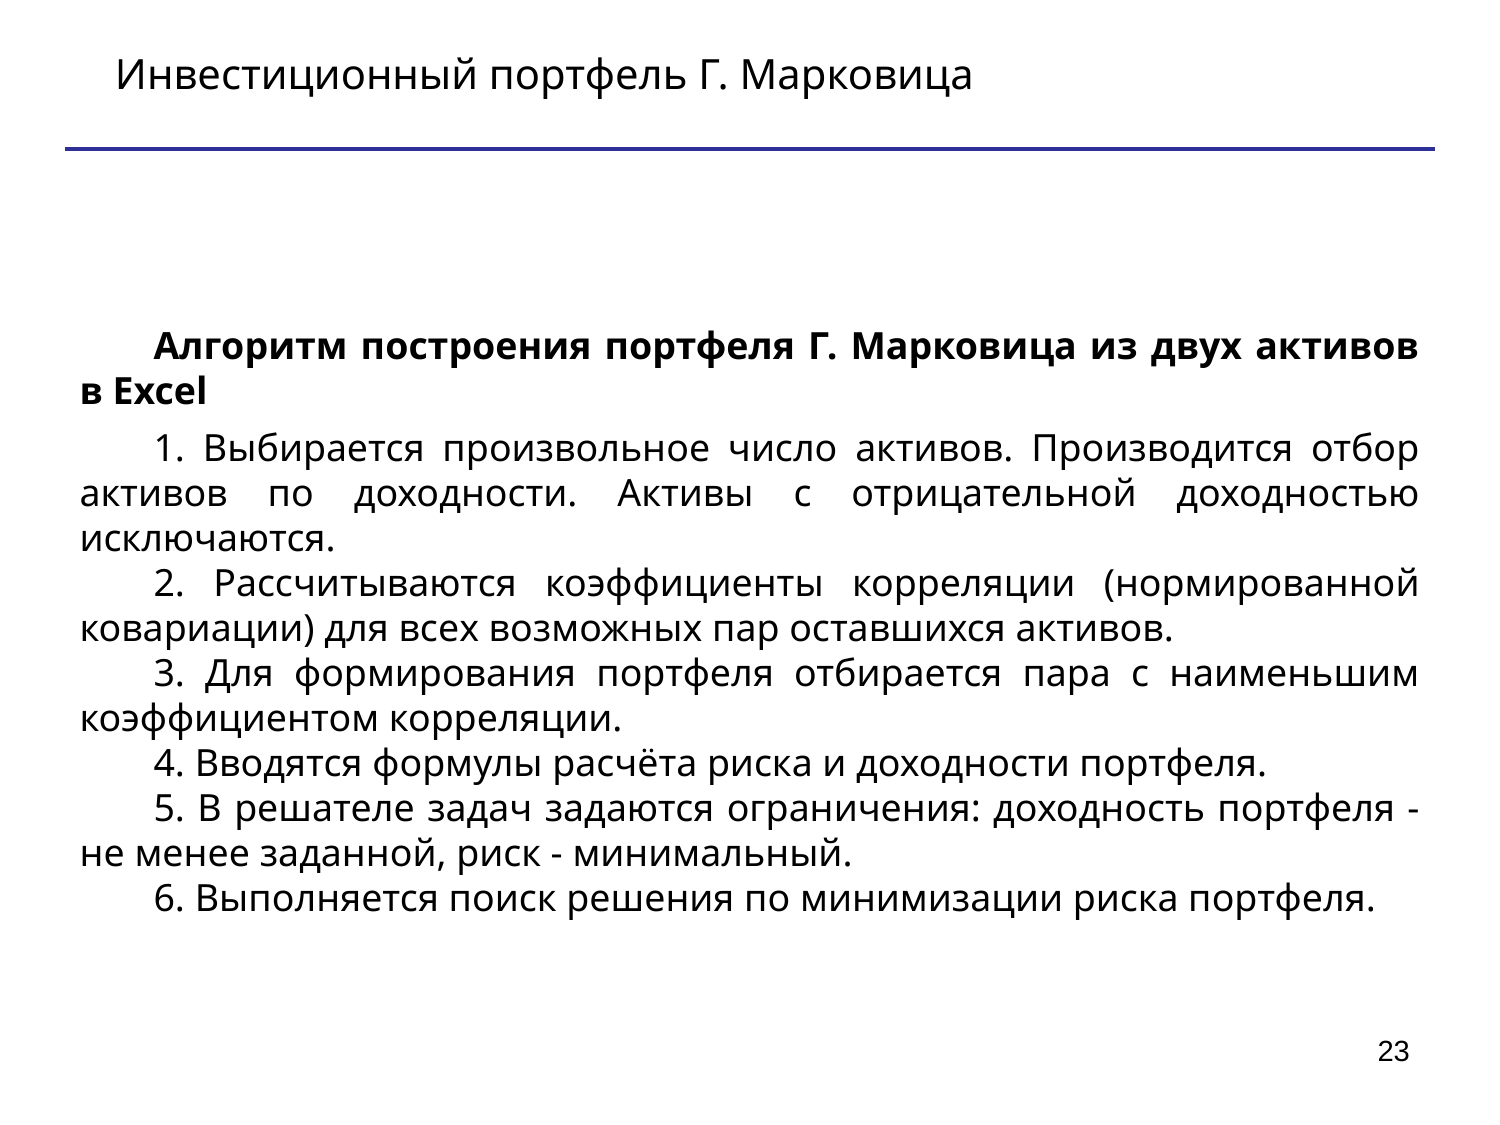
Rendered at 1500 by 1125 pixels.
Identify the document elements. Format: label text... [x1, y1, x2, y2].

text_box Инвестиционный портфель Г. Марковица [100, 40, 1365, 106]
text_box Алгоритм построения портфеля Г. Марковица из двух активов в Excel 1. Выбирается произвольное число активов. Производится отбор активов по доходности. Активы с отрицательной доходностью исключаются. 2. Рассчитываются коэффициенты корреляции (нормированной ковариации) для всех возможных пар оставшихся активов. 3. Для формирования портфеля отбирается пара с наименьшим коэффициентом корреляции. 4. Вводятся формулы расчёта риска и доходности портфеля. 5. В решателе задач задаются ограничения: доходность портфеля - не менее заданной, риск - минимальный. 6. Выполняется поиск решения по минимизации риска портфеля. [64, 314, 1436, 927]
slide_number 23 [1340, 1024, 1425, 1103]
